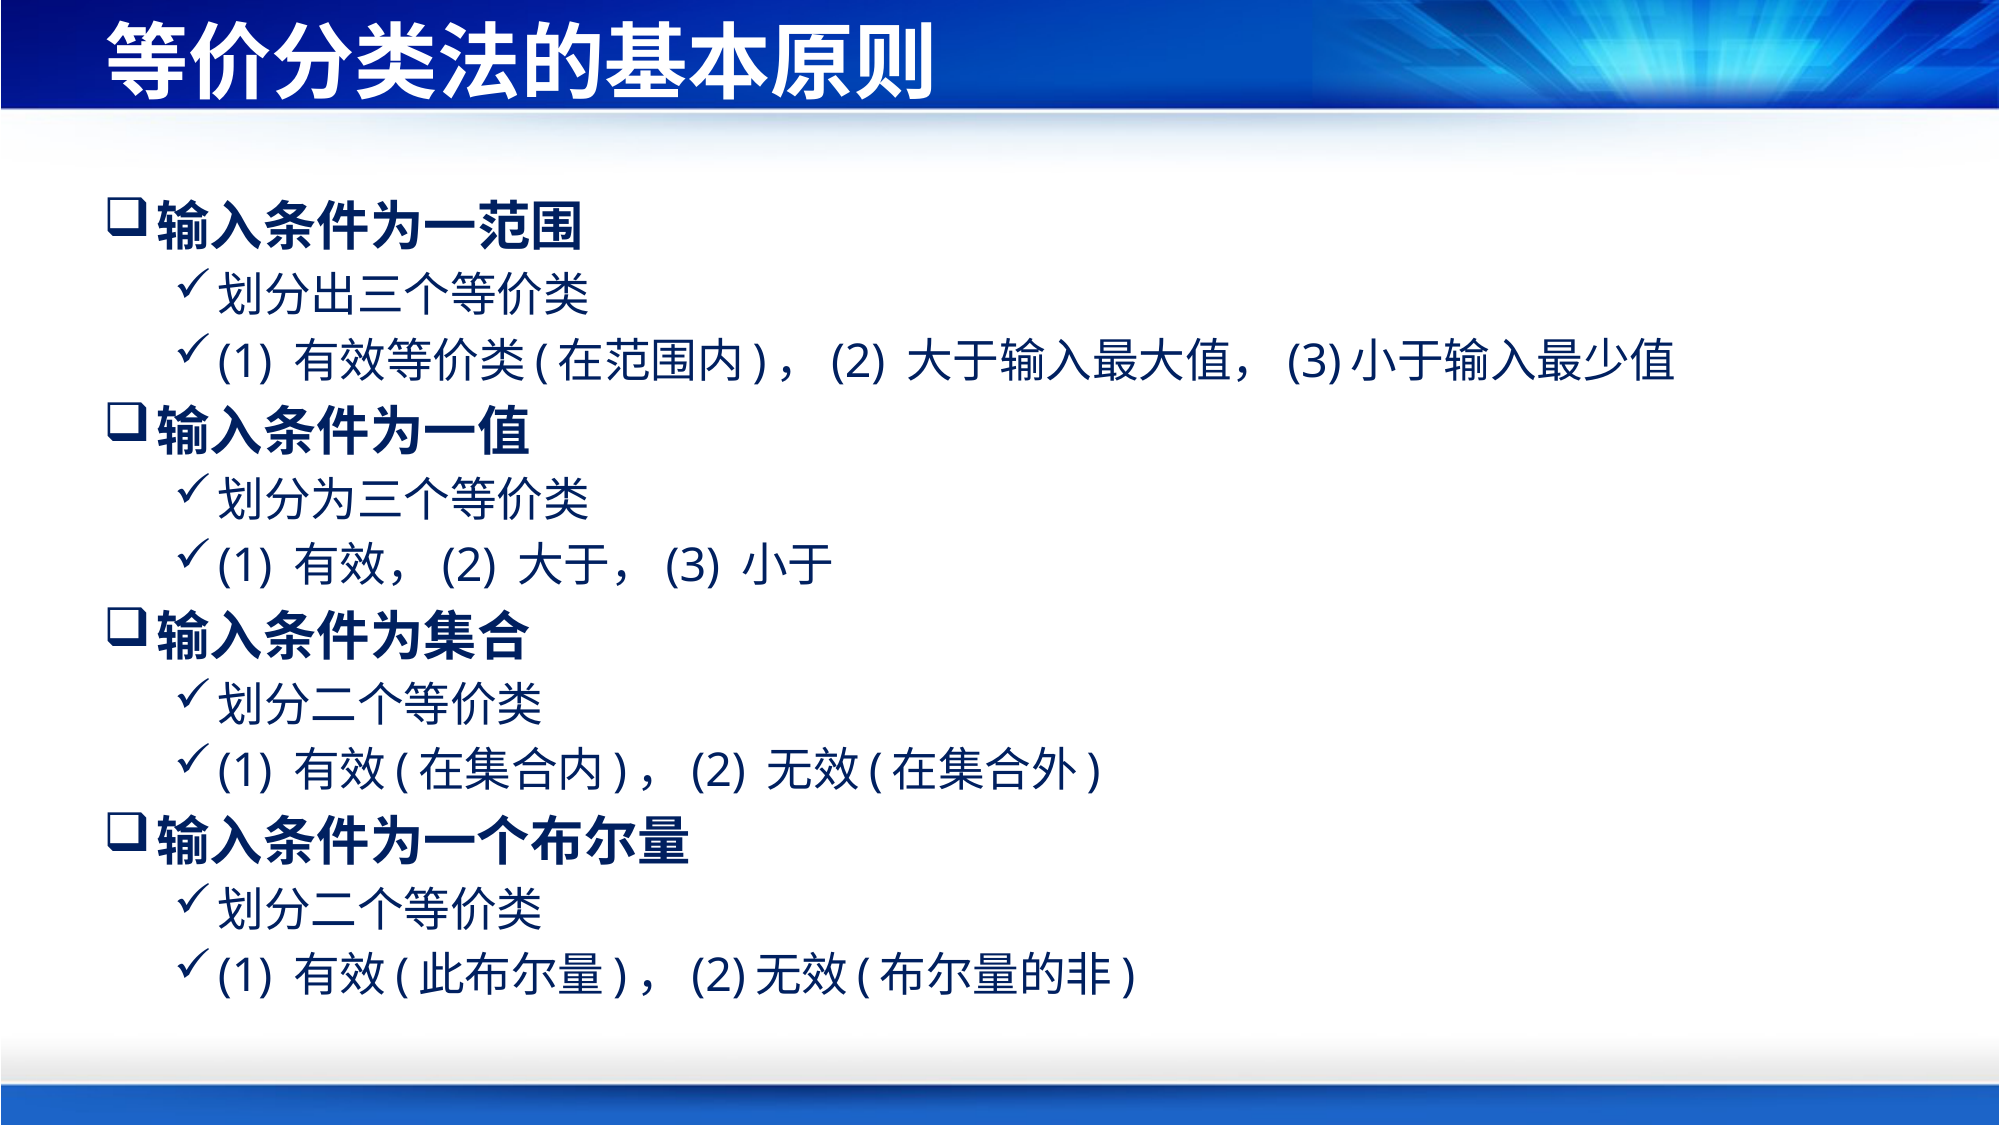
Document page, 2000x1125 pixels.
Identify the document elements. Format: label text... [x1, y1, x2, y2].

list 输入条件为一范围 划分出三个等价类 (1) 有效等价类(在范围内)，(2) 大于输入最大值，(3)小于输入最少值 输入条件为一值 划分为三个等价类 (1) 有效，(2) 大于，(3) 小于 输入条件为集合 划分二个等价类 (1) 有效(在集合内)，(2) 无效(在集合外) 输入条件为一个布尔量 划分二个等价类 (1) 有效(此布尔量)，(2)无效(布尔量的非) [88, 184, 1880, 1012]
title 等价分类法的基本原则 [90, 1, 1880, 118]
picture [1, 0, 1999, 1125]
